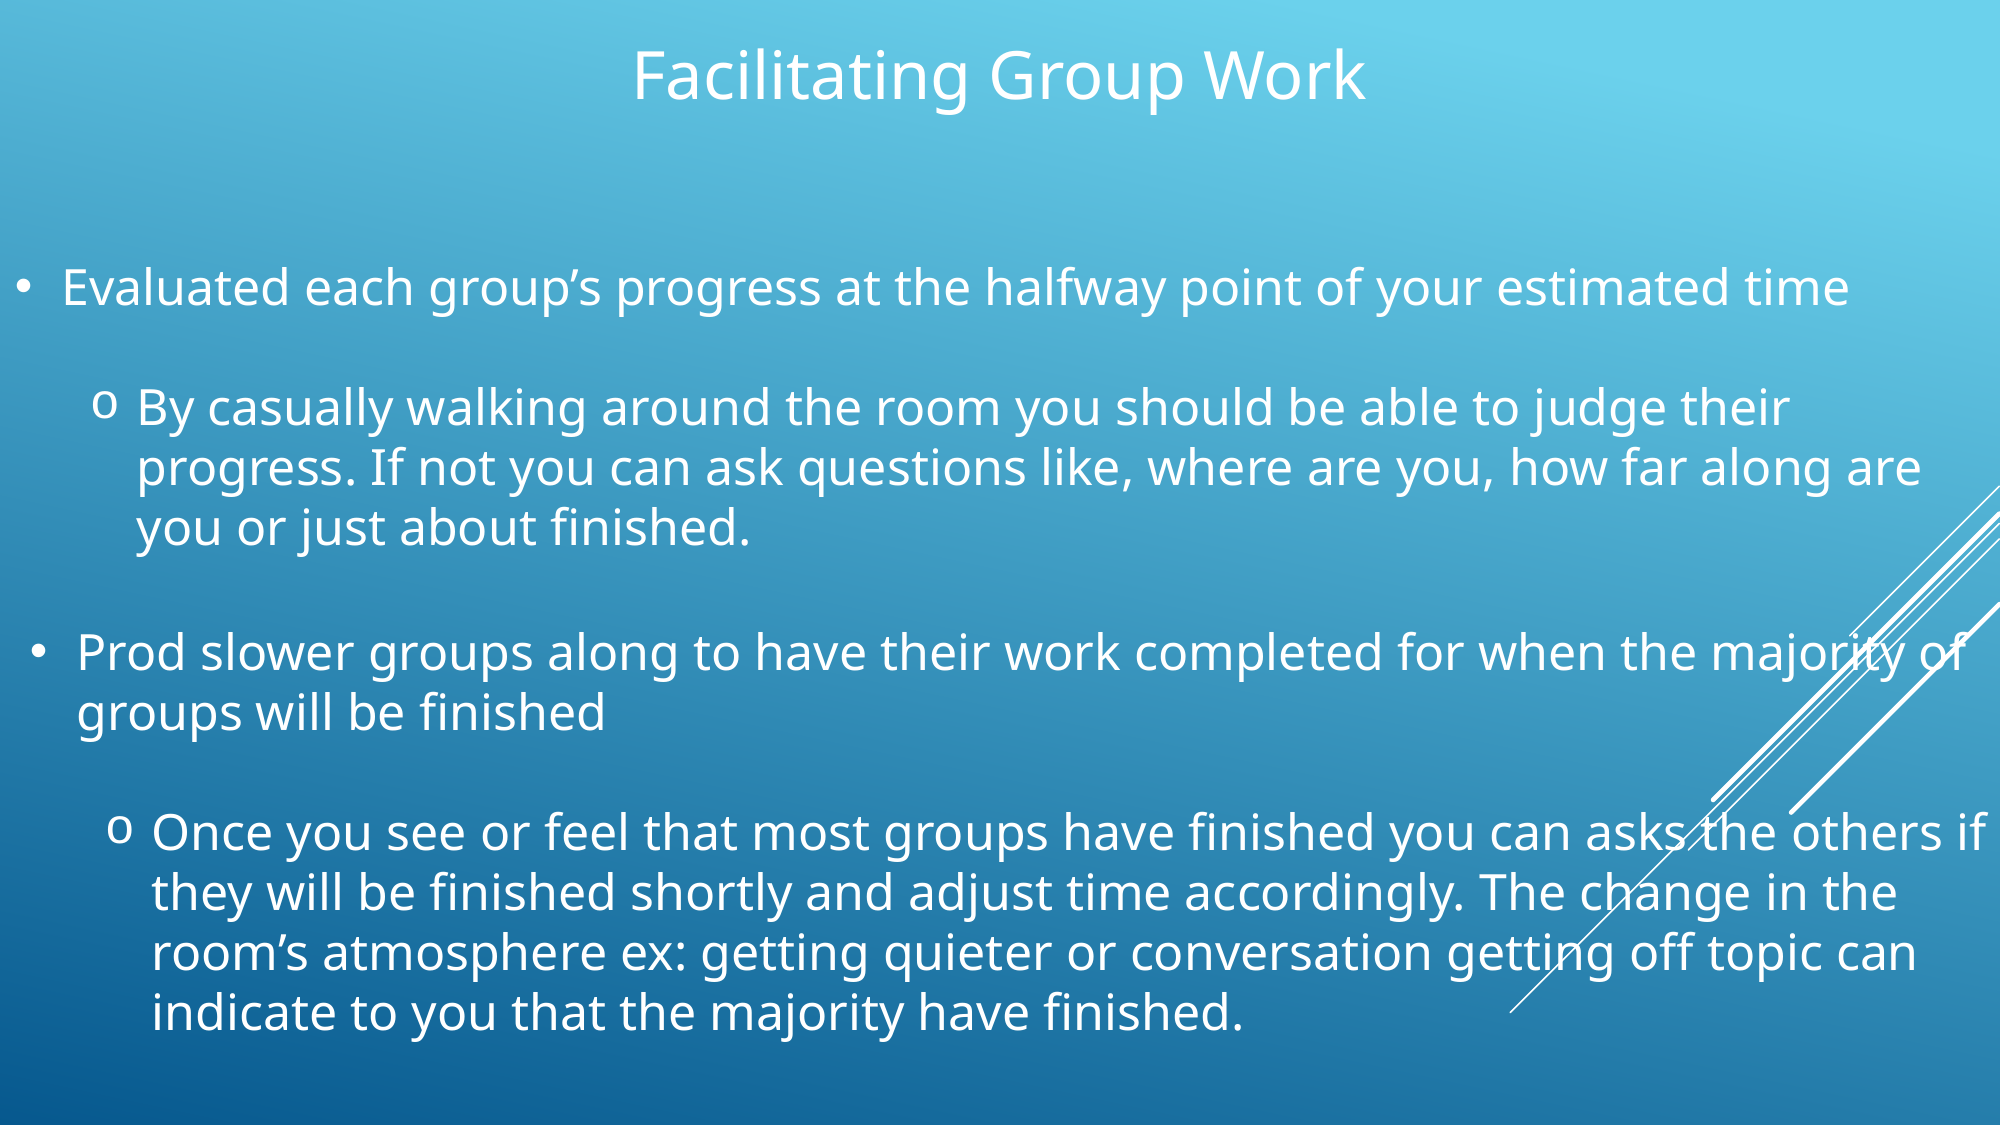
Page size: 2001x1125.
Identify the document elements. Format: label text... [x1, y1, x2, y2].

text_box Evaluated each group’s progress at the halfway point of your estimated time By casually walking around the room you should be able to judge their progress. If not you can ask questions like, where are you, how far along are you or just about finished. [0, 247, 2000, 563]
text_box Prod slower groups along to have their work completed for when the majority of groups will be finished Once you see or feel that most groups have finished you can asks the others if they will be finished shortly and adjust time accordingly. The change in the room’s atmosphere ex: getting quieter or conversation getting off topic can indicate to you that the majority have finished. [15, 612, 2000, 1048]
text_box Facilitating Group Work [616, 25, 1384, 121]
